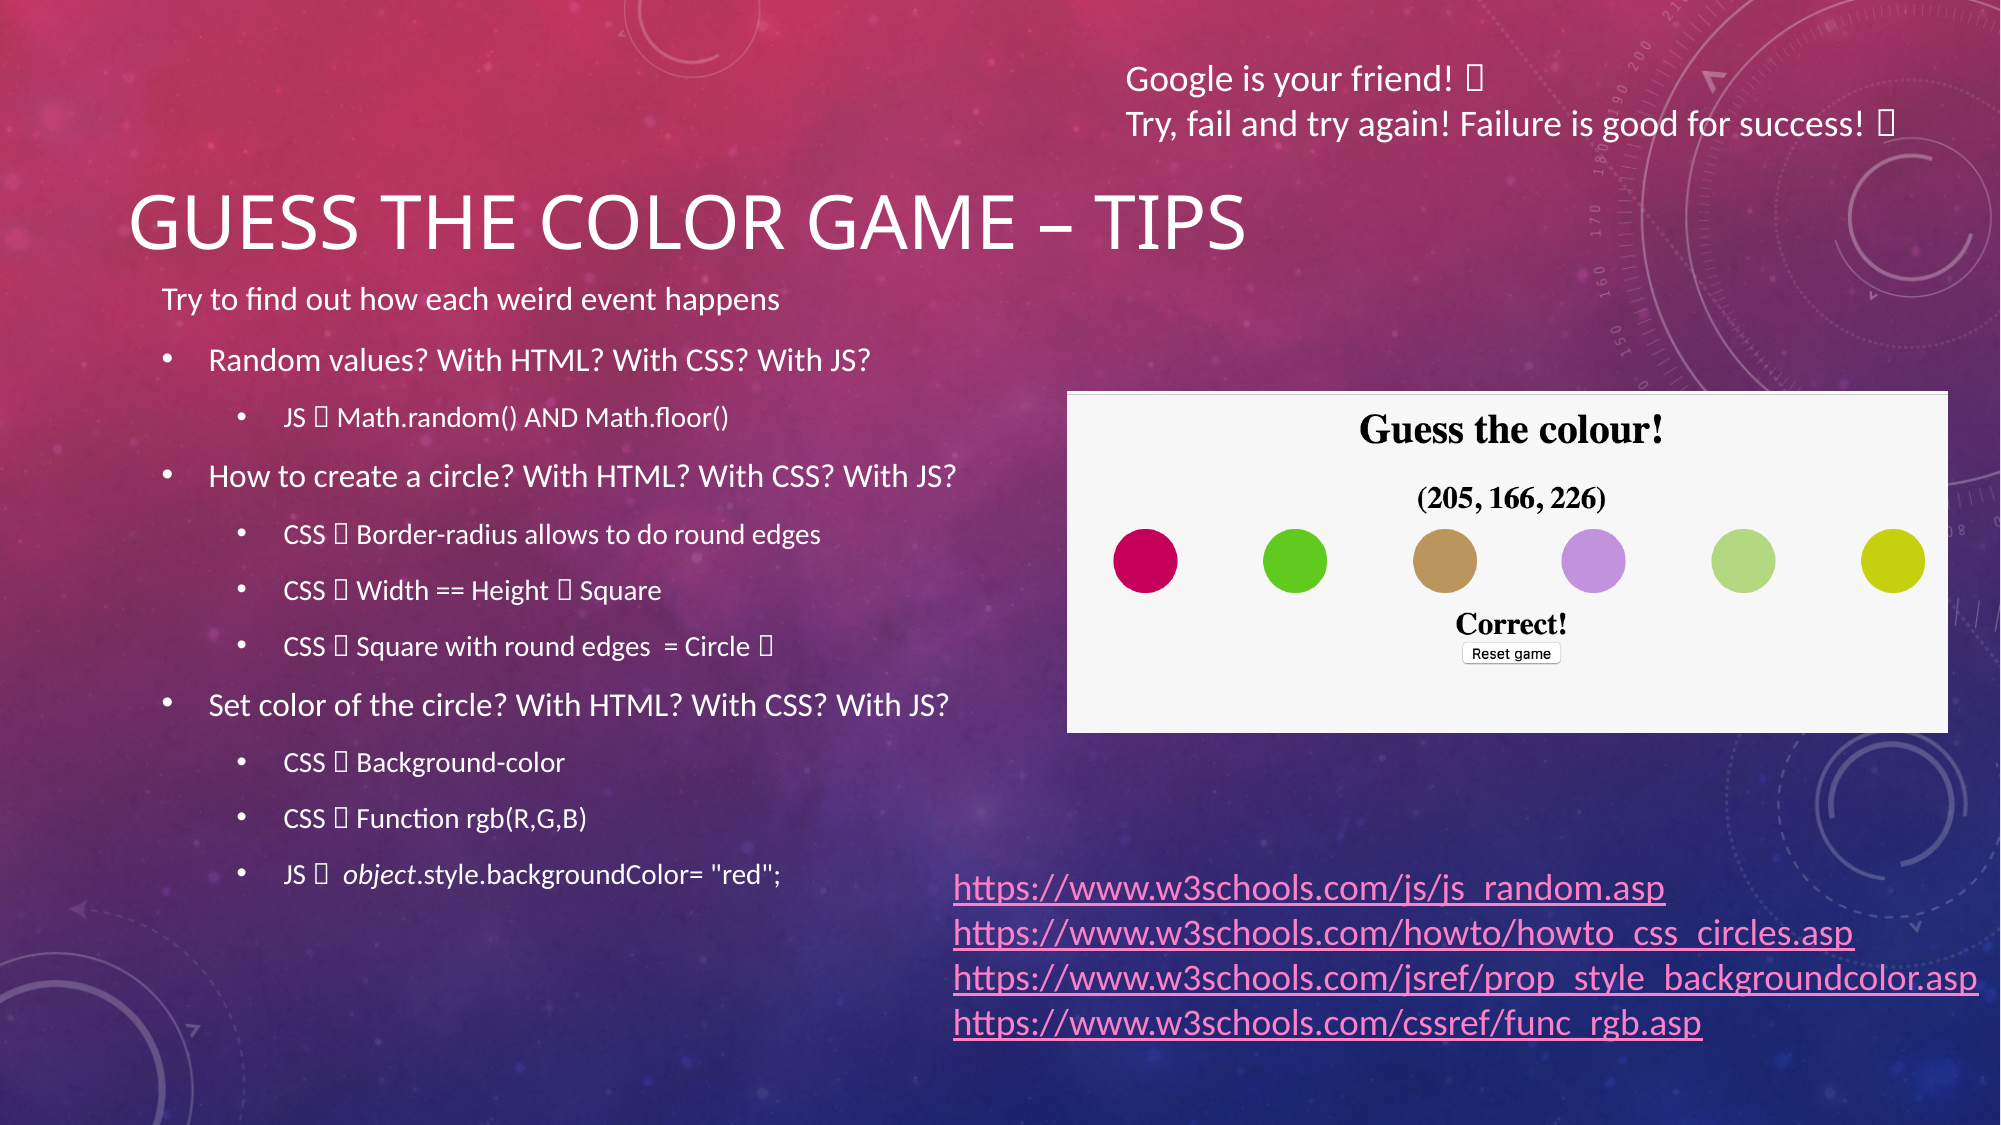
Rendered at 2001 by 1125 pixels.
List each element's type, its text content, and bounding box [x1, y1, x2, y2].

text_box https://www.w3schools.com/js/js_random.asp https://www.w3schools.com/howto/howto_css_circles.asp https://www.w3schools.com/jsref/prop_style_backgroundcolor.asp https://www.w3schools.com/cssref/func_rgb.asp [938, 855, 1995, 1051]
list Try to find out how each weird event happens Random values? With HTML? With CSS? With JS? JS  Math.random() AND Math.floor() How to create a circle? With HTML? With CSS? With JS? CSS  Border-radius allows to do round edges CSS  Width == Height  Square CSS  Square with round edges = Circle  Set color of the circle? With HTML? With CSS? With JS? CSS  Background-color CSS  Function rgb(R,G,B) JS  object.style.backgroundColor= "red"; [71, 269, 1734, 955]
title Guess the color game – TIPS [112, 99, 1775, 339]
text_box Google is your friend!  Try, fail and try again! Failure is good for success!  [1110, 46, 1913, 197]
picture [0, 0, 2001, 1125]
